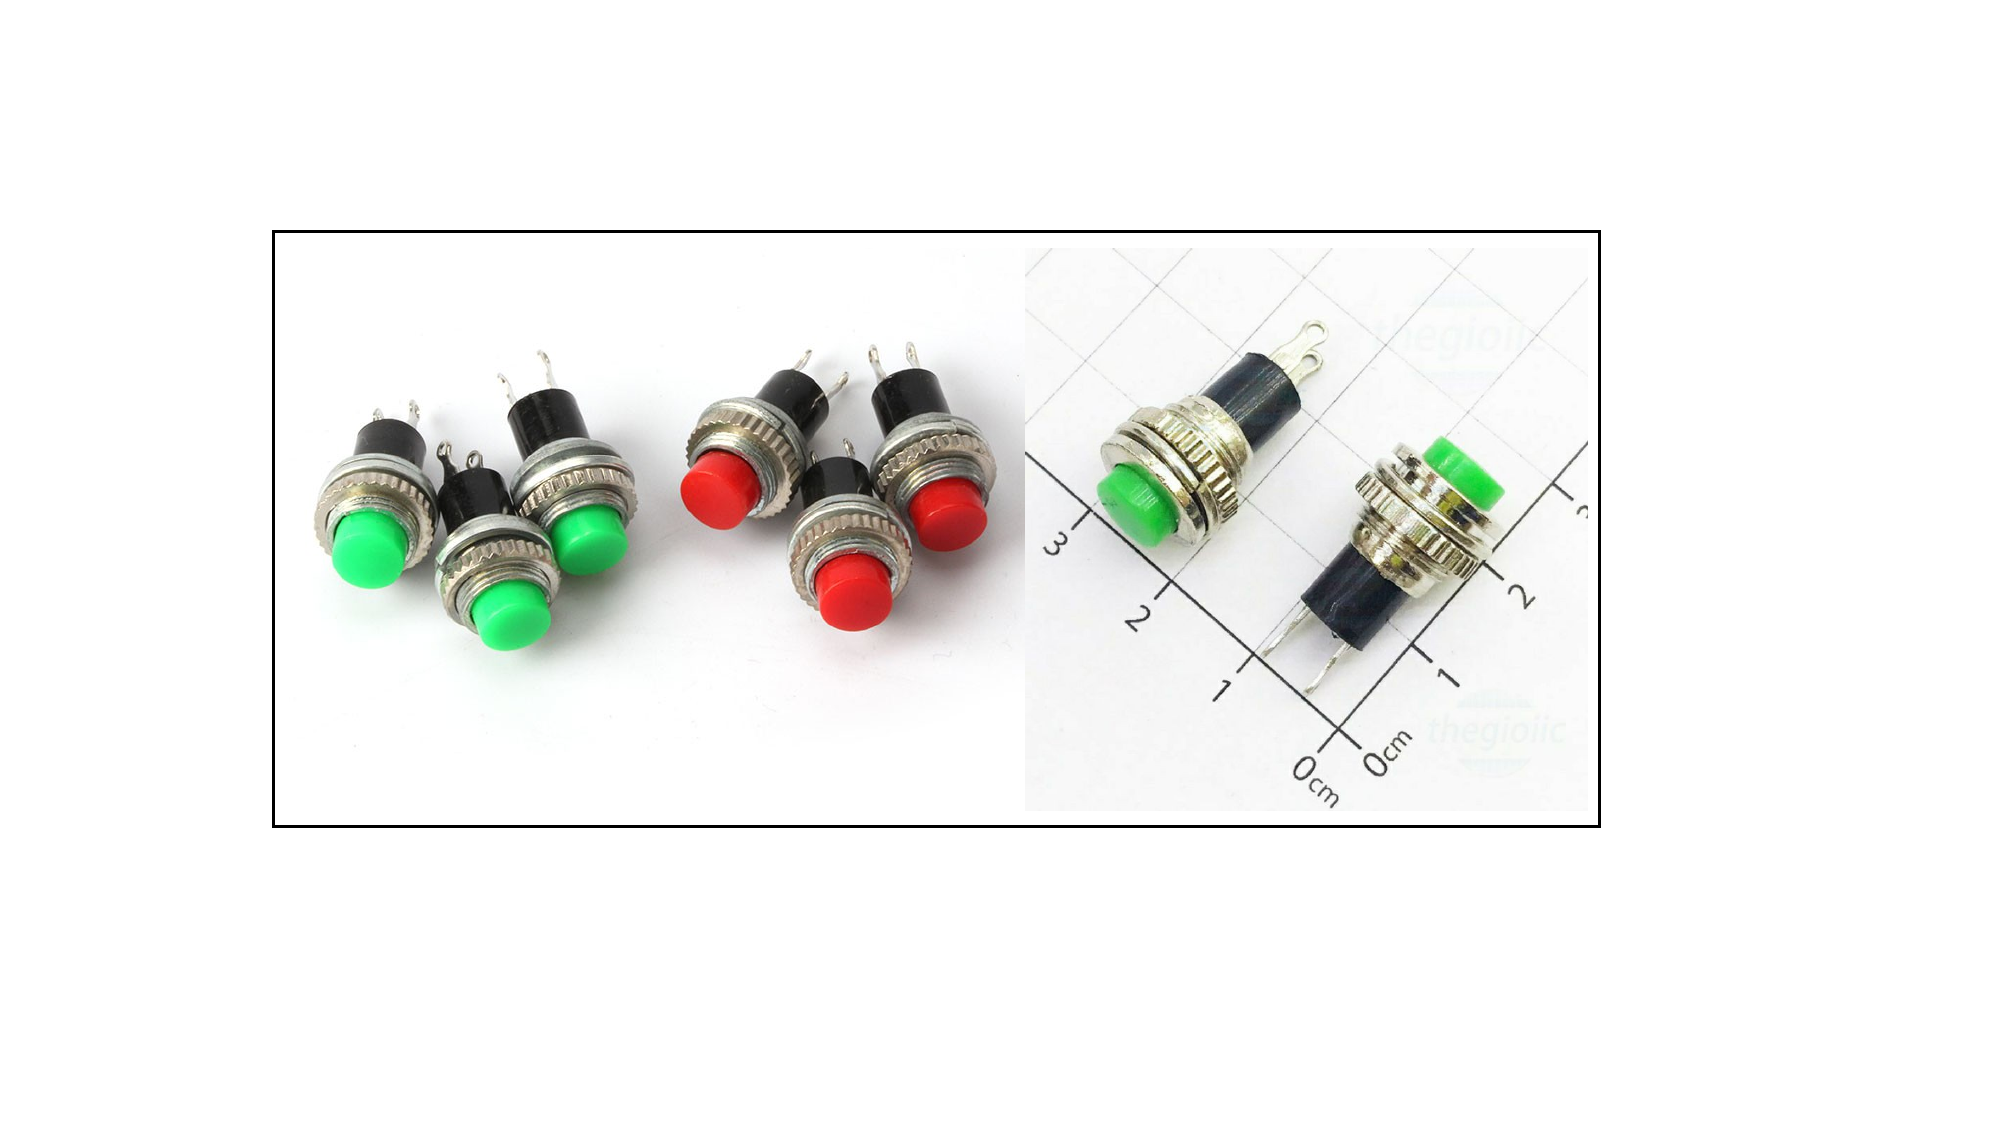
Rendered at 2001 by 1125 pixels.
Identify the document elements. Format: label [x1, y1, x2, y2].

text_box [273, 231, 1600, 827]
